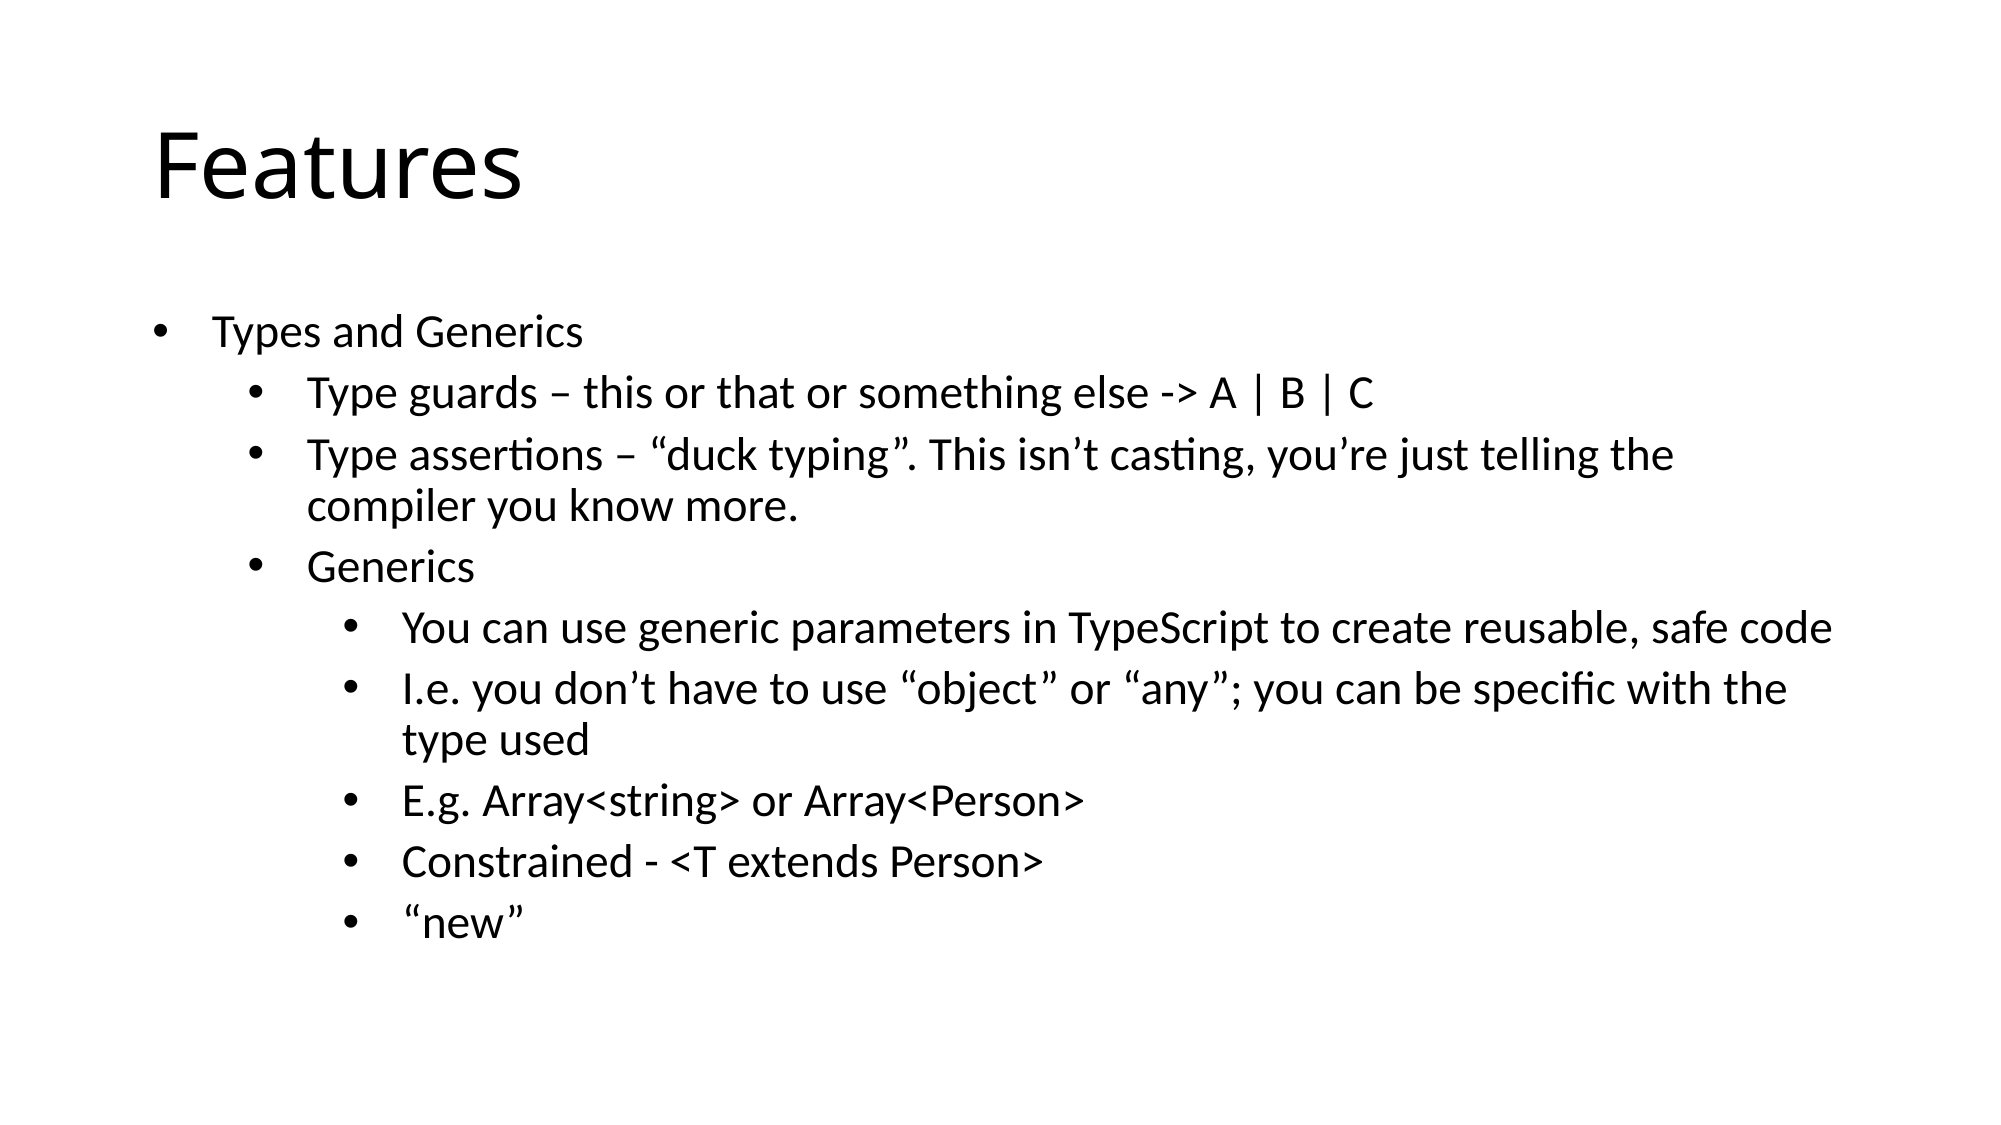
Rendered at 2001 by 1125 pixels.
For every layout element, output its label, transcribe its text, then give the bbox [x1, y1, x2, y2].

title Features [137, 59, 1863, 278]
list Types and Generics Type guards – this or that or something else -> A | B | C Type assertions – “duck typing”. This isn’t casting, you’re just telling the compiler you know more. Generics You can use generic parameters in TypeScript to create reusable, safe code I.e. you don’t have to use “object” or “any”; you can be specific with the type used E.g. Array<string> or Array<Person> Constrained - <T extends Person> “new” [137, 299, 1863, 1014]
